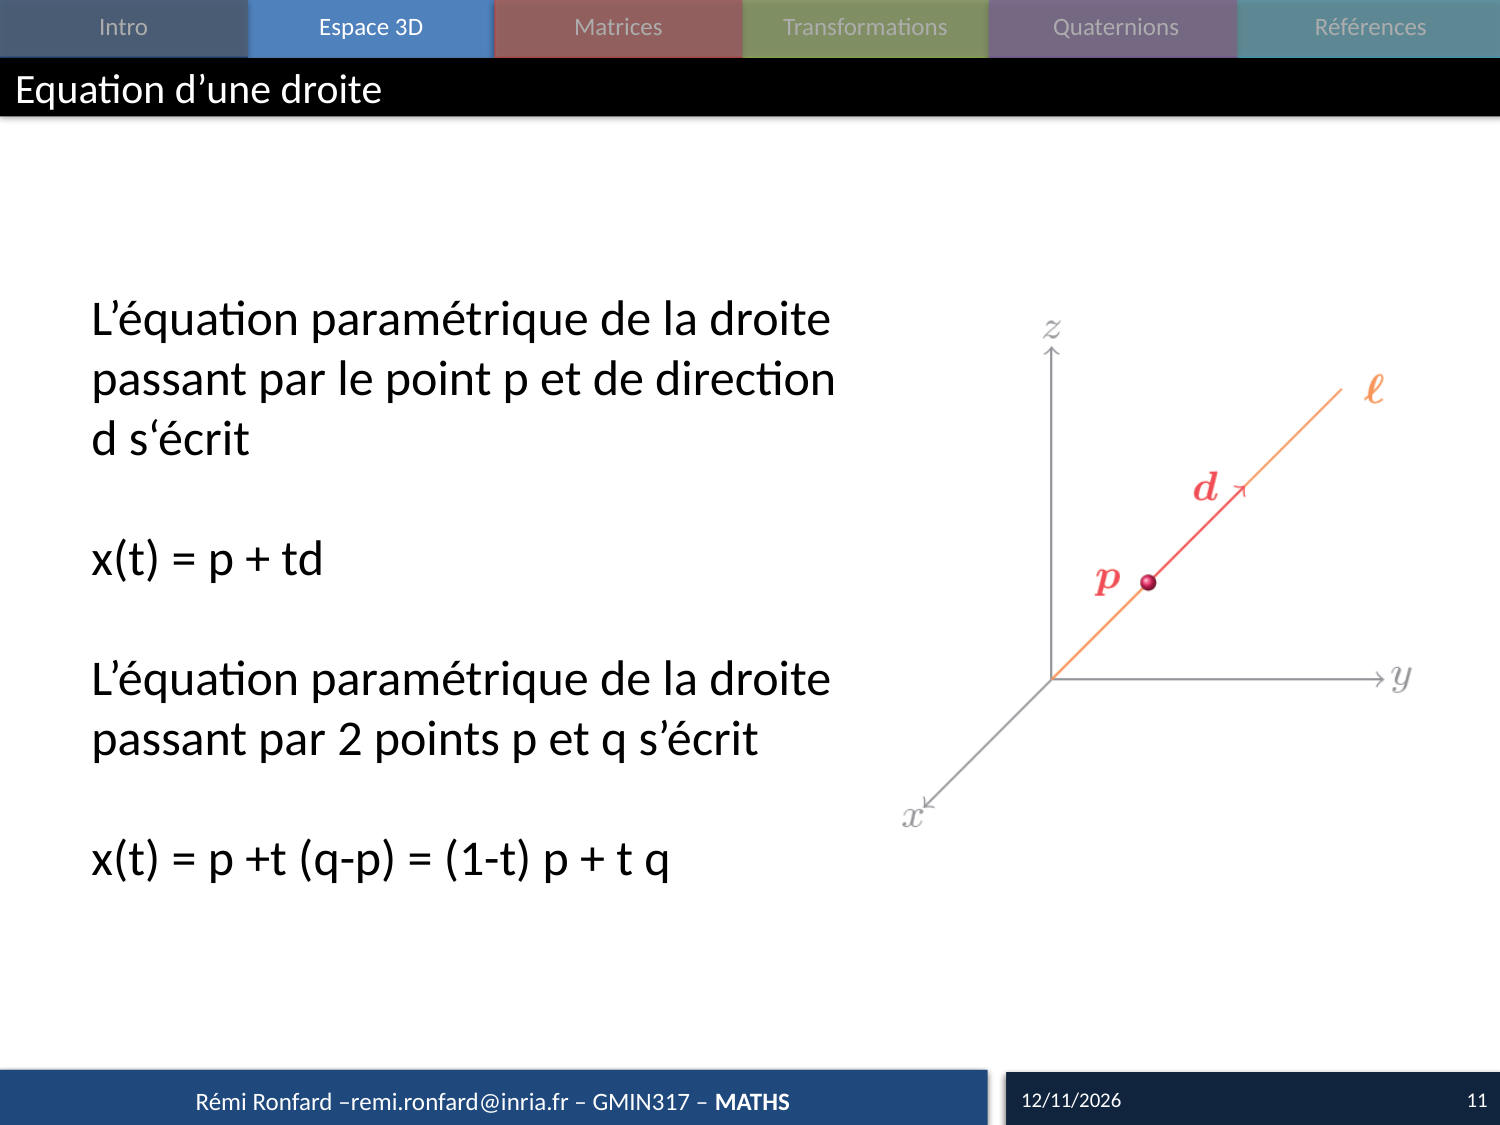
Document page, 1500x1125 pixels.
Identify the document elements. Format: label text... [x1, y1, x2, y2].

picture [898, 307, 1414, 835]
footer Rémi Ronfard –remi.ronfard@inria.fr – GMIN317 – MATHS [0, 1072, 988, 1125]
title Equation d’une droite [0, 58, 1500, 117]
slide_number 11 [1153, 1071, 1500, 1125]
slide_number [1006, 1070, 1153, 1125]
text_box L’équation paramétrique de la droite passant par le point p et de direction d s‘écrit x(t) = p + td L’équation paramétrique de la droite passant par 2 points p et q s’écrit x(t) = p +t (q-p) = (1-t) p + t q [76, 278, 869, 953]
